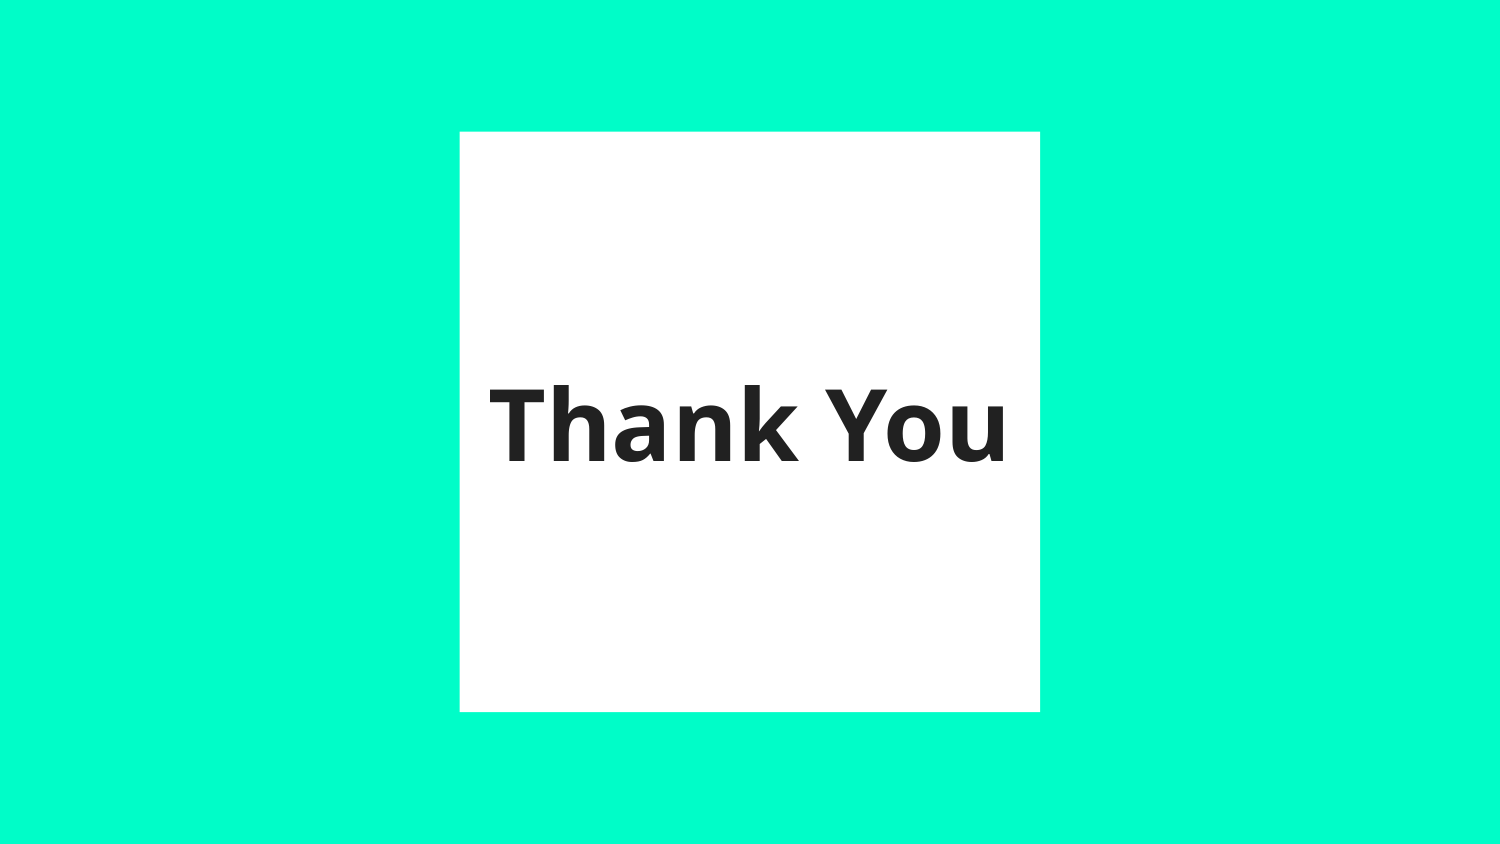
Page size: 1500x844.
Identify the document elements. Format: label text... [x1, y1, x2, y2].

title Thank You [459, 131, 1041, 713]
